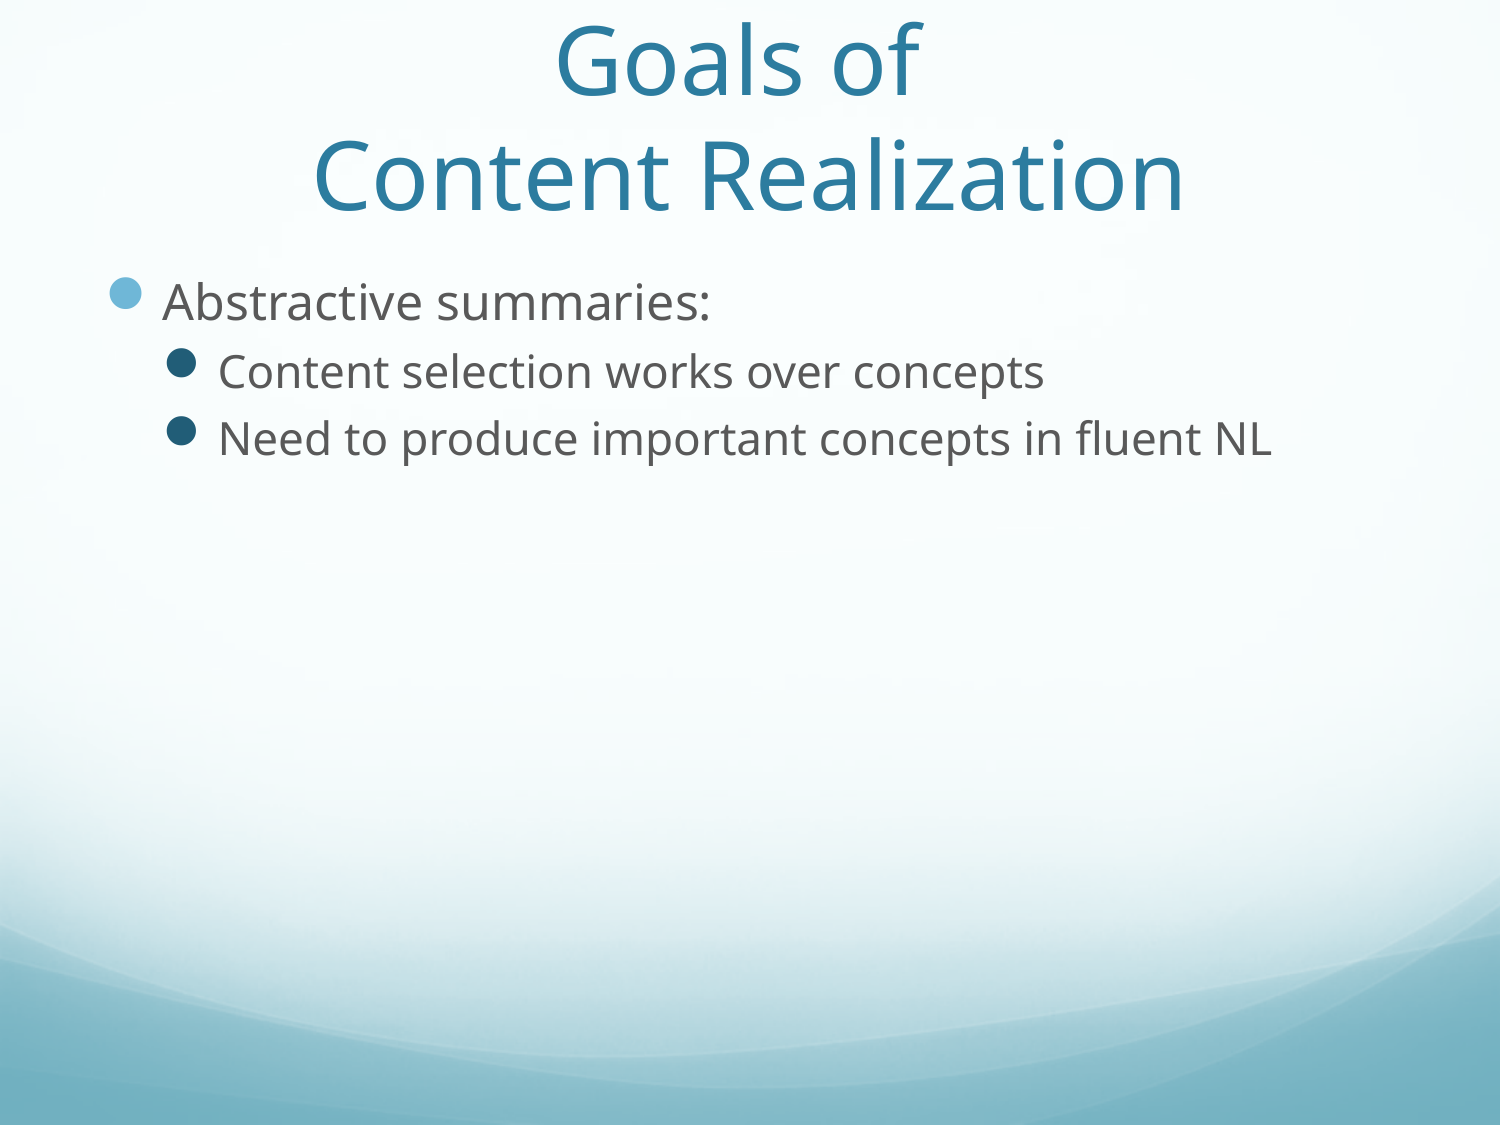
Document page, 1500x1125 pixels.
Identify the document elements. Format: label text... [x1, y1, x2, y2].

list Abstractive summaries: Content selection works over concepts Need to produce important concepts in fluent NL [90, 262, 1410, 975]
title Goals of Content Realization [90, 17, 1410, 237]
